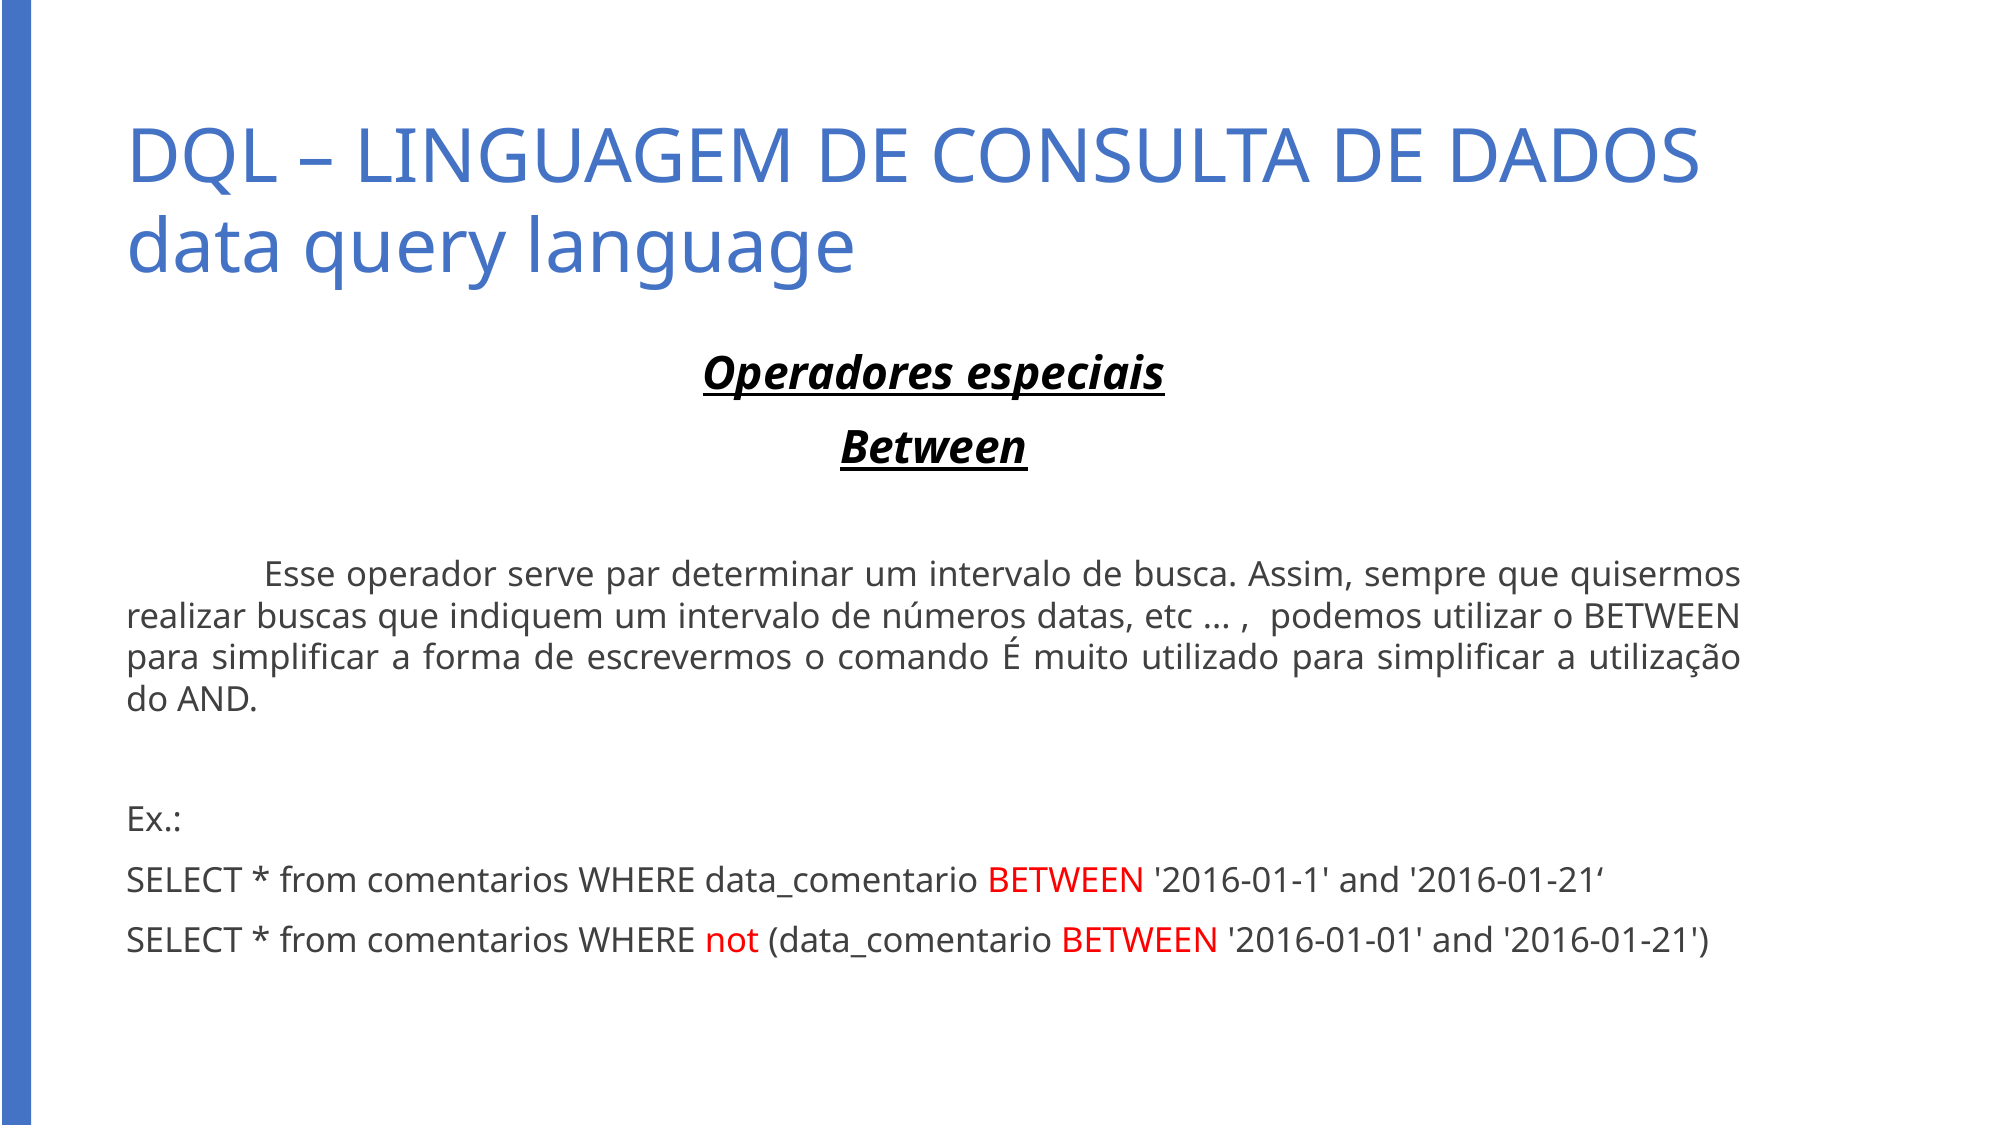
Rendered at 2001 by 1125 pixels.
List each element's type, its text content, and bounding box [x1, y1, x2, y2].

title DQL – LINGUAGEM DE CONSULTA DE DADOS data query language [111, 99, 1848, 317]
list Operadores especiais Between Esse operador serve par determinar um intervalo de busca. Assim, sempre que quisermos realizar buscas que indiquem um intervalo de números datas, etc ... , podemos utilizar o BETWEEN para simplificar a forma de escrevermos o comando É muito utilizado para simplificar a utilização do AND. Ex.: SELECT * from comentarios WHERE data_comentario BETWEEN '2016-01-1' and '2016-01-21‘ SELECT * from comentarios WHERE not (data_comentario BETWEEN '2016-01-01' and '2016-01-21') [111, 335, 1757, 973]
